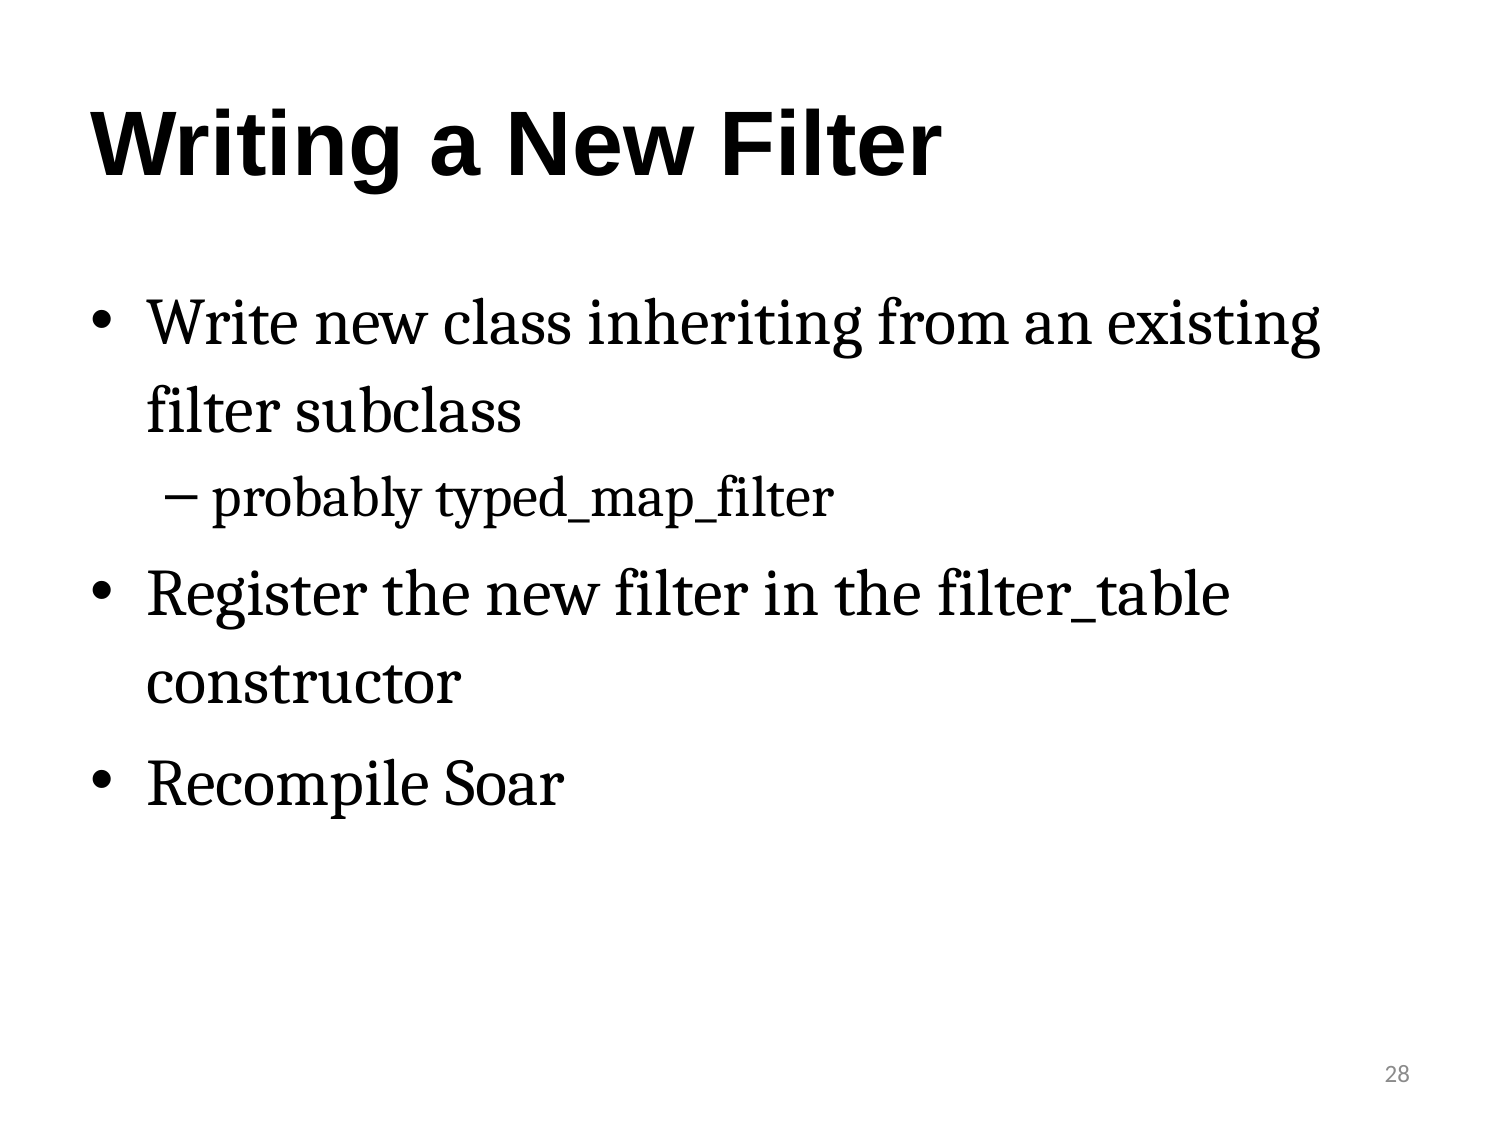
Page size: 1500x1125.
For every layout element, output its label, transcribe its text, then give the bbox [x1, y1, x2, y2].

list Write new class inheriting from an existing filter subclass probably typed_map_filter Register the new filter in the filter_table constructor Recompile Soar [75, 262, 1425, 1005]
title Writing a New Filter [75, 45, 1425, 233]
slide_number 28 [1074, 1042, 1425, 1103]
